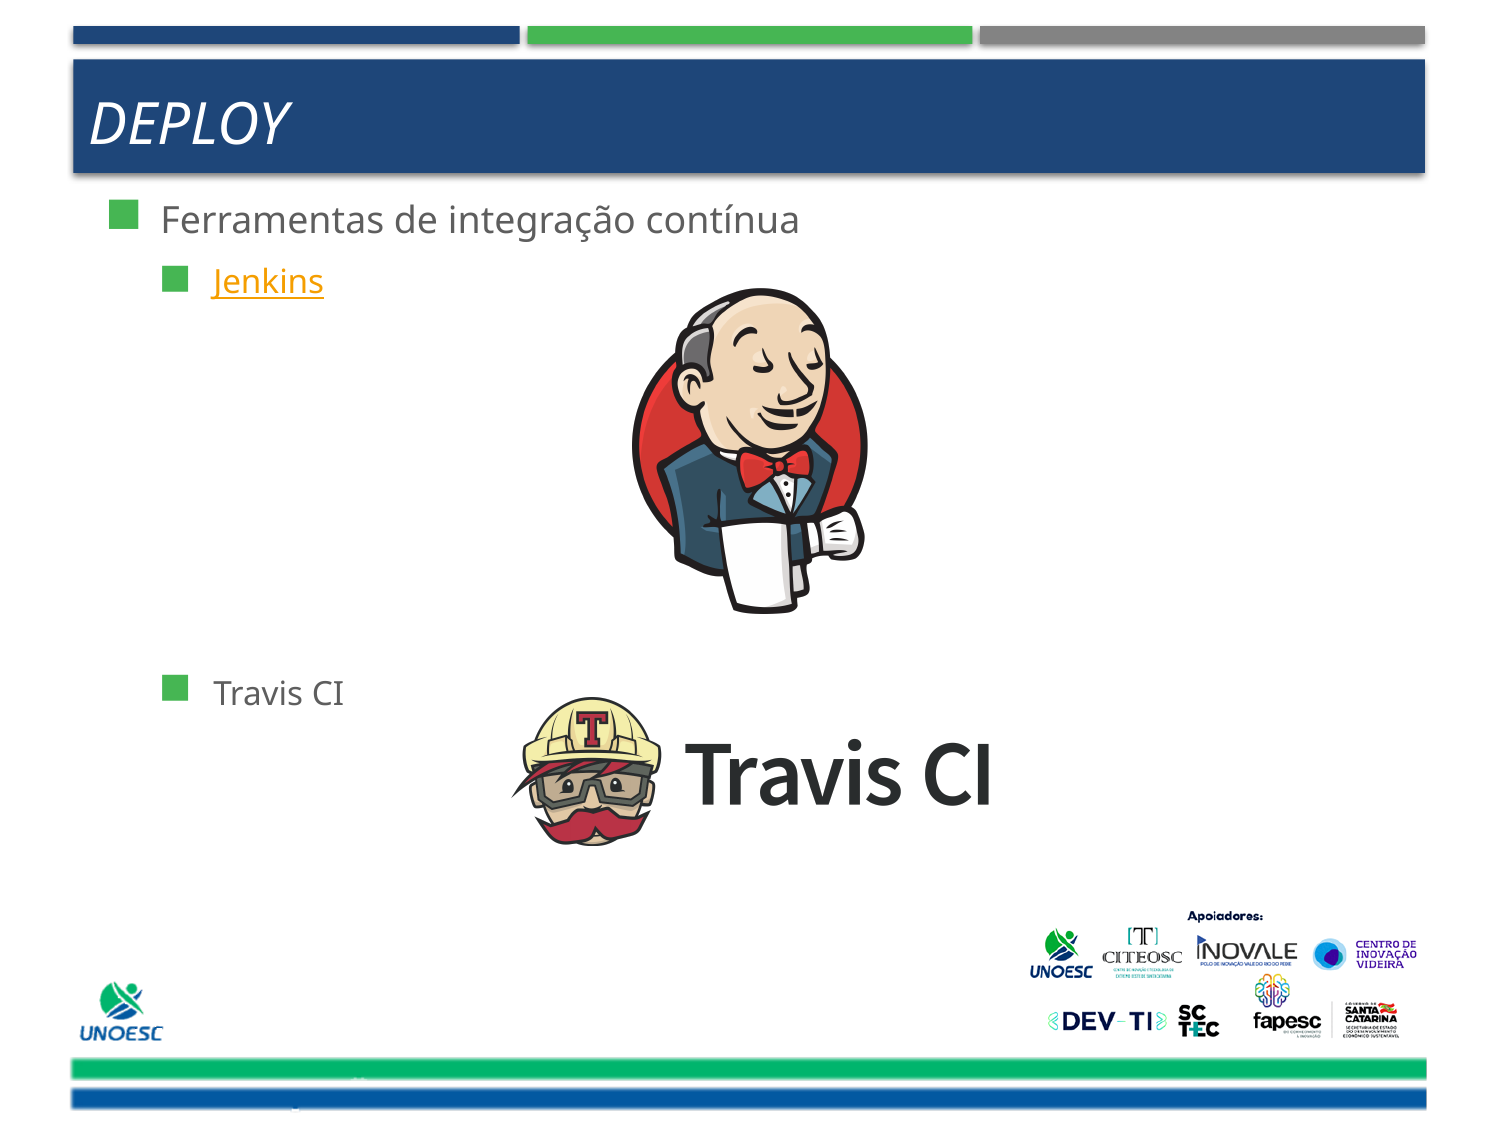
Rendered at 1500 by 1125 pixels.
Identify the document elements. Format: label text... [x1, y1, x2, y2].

picture [23, 200, 1500, 1125]
picture [510, 696, 990, 847]
picture [631, 287, 869, 615]
title Deploy [73, 59, 1406, 164]
list Ferramentas de integração contínua Jenkins Travis CI [95, 188, 1406, 962]
